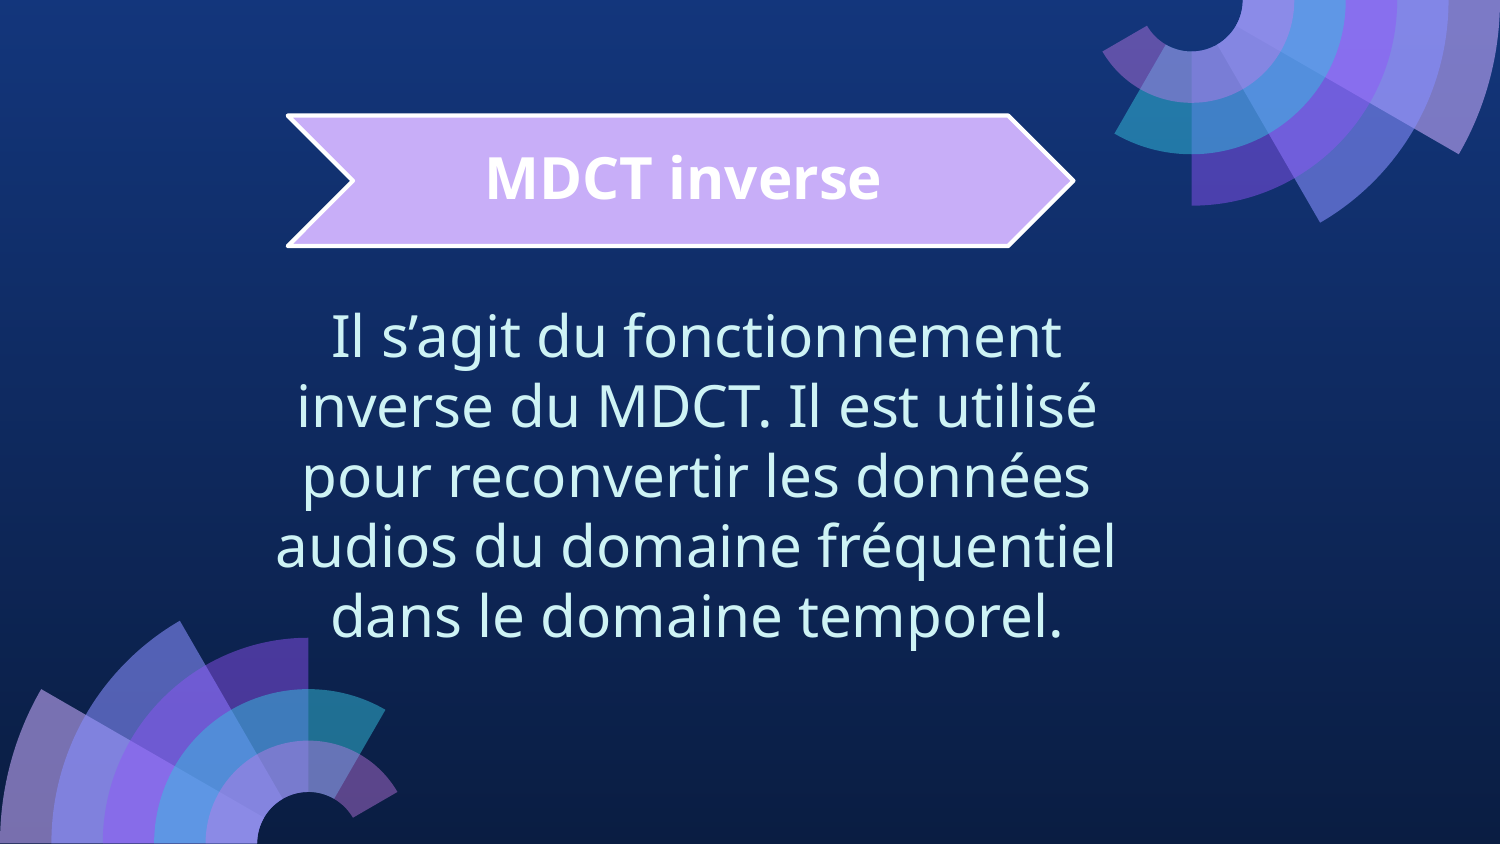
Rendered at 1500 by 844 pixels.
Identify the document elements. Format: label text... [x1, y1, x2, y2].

title Il s’agit du fonctionnement inverse du MDCT. Il est utilisé pour reconvertir les données audios du domaine fréquentiel dans le domaine temporel. [259, 319, 1135, 628]
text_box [287, 115, 1074, 247]
